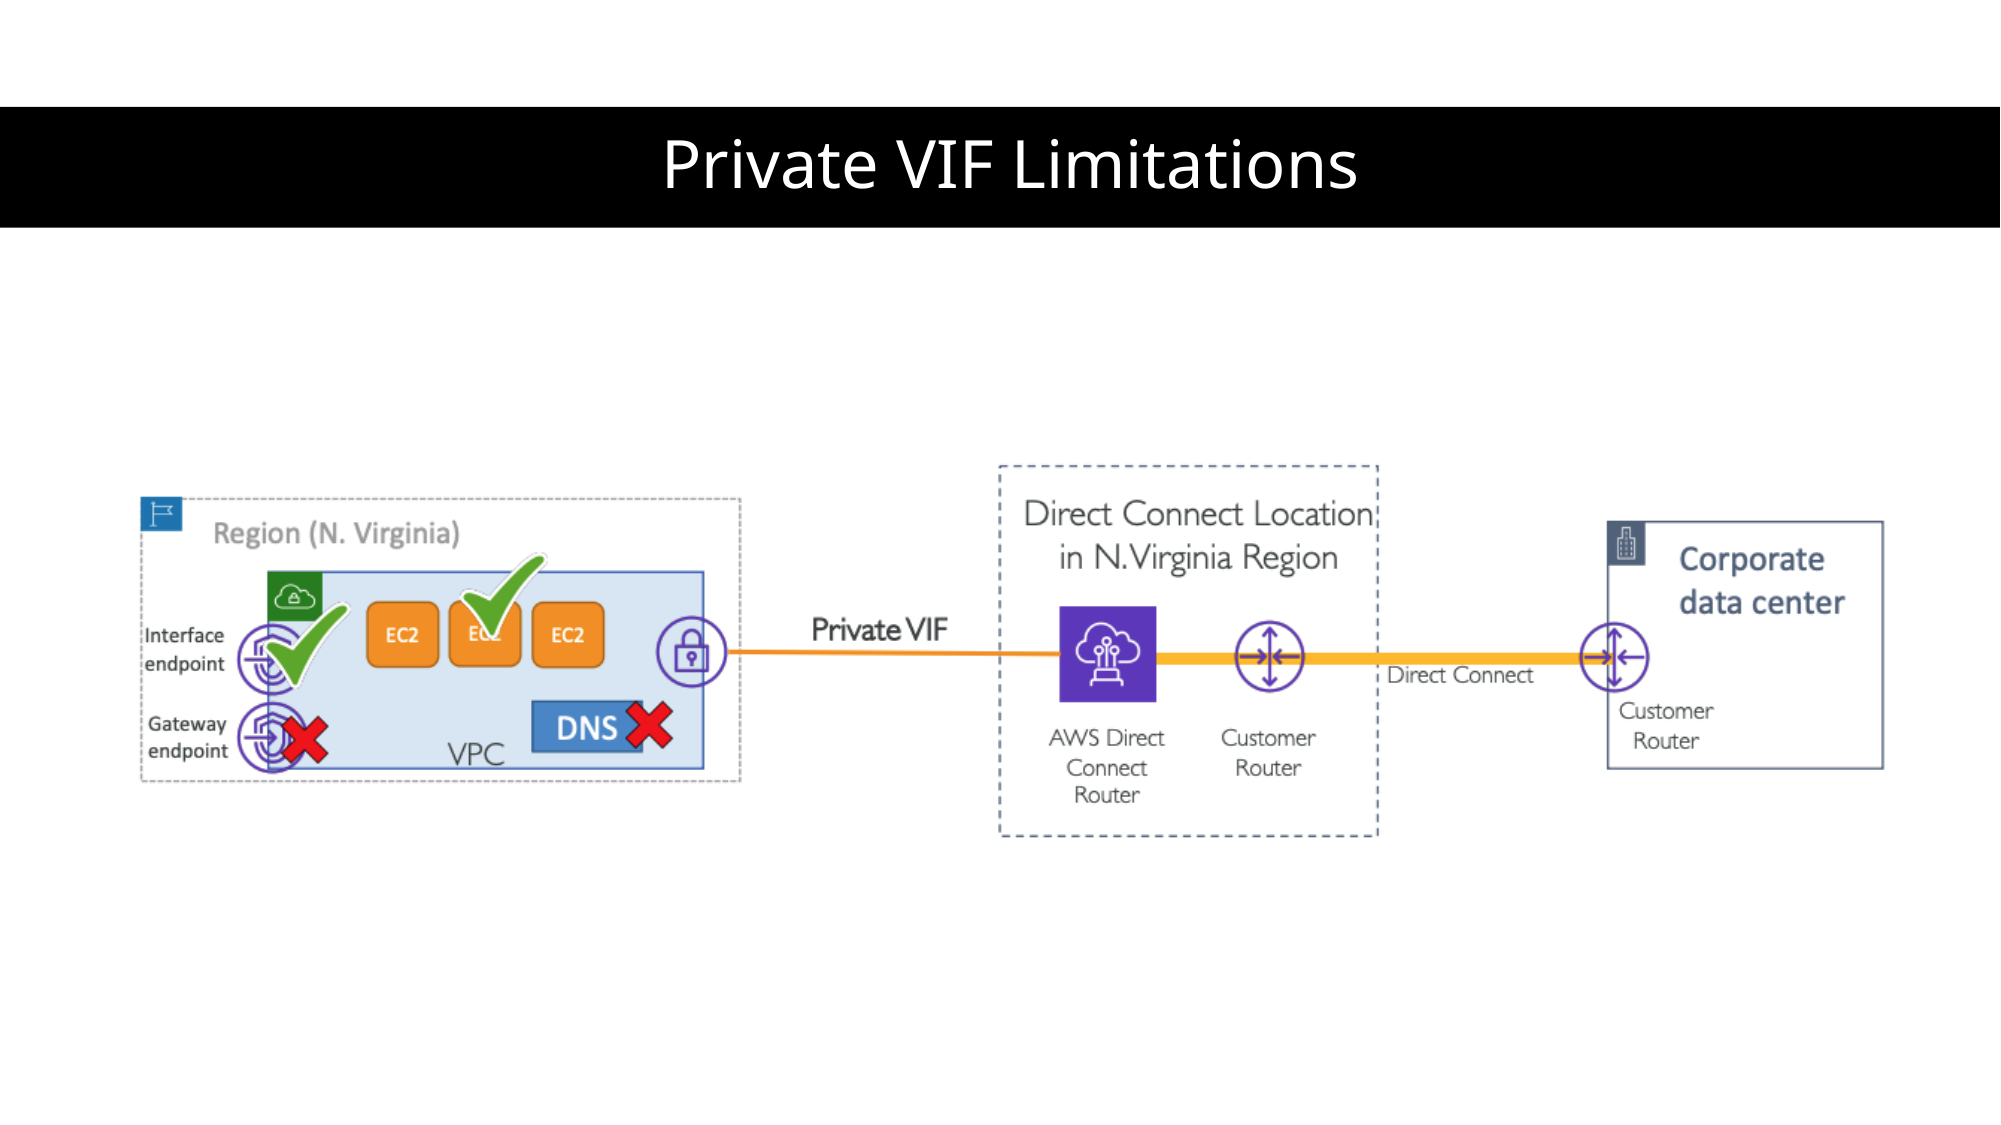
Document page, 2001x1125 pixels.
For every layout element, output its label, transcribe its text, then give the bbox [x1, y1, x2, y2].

title Private VIF Limitations [91, 105, 1931, 228]
text_box [0, 106, 2000, 229]
picture [105, 431, 1895, 839]
